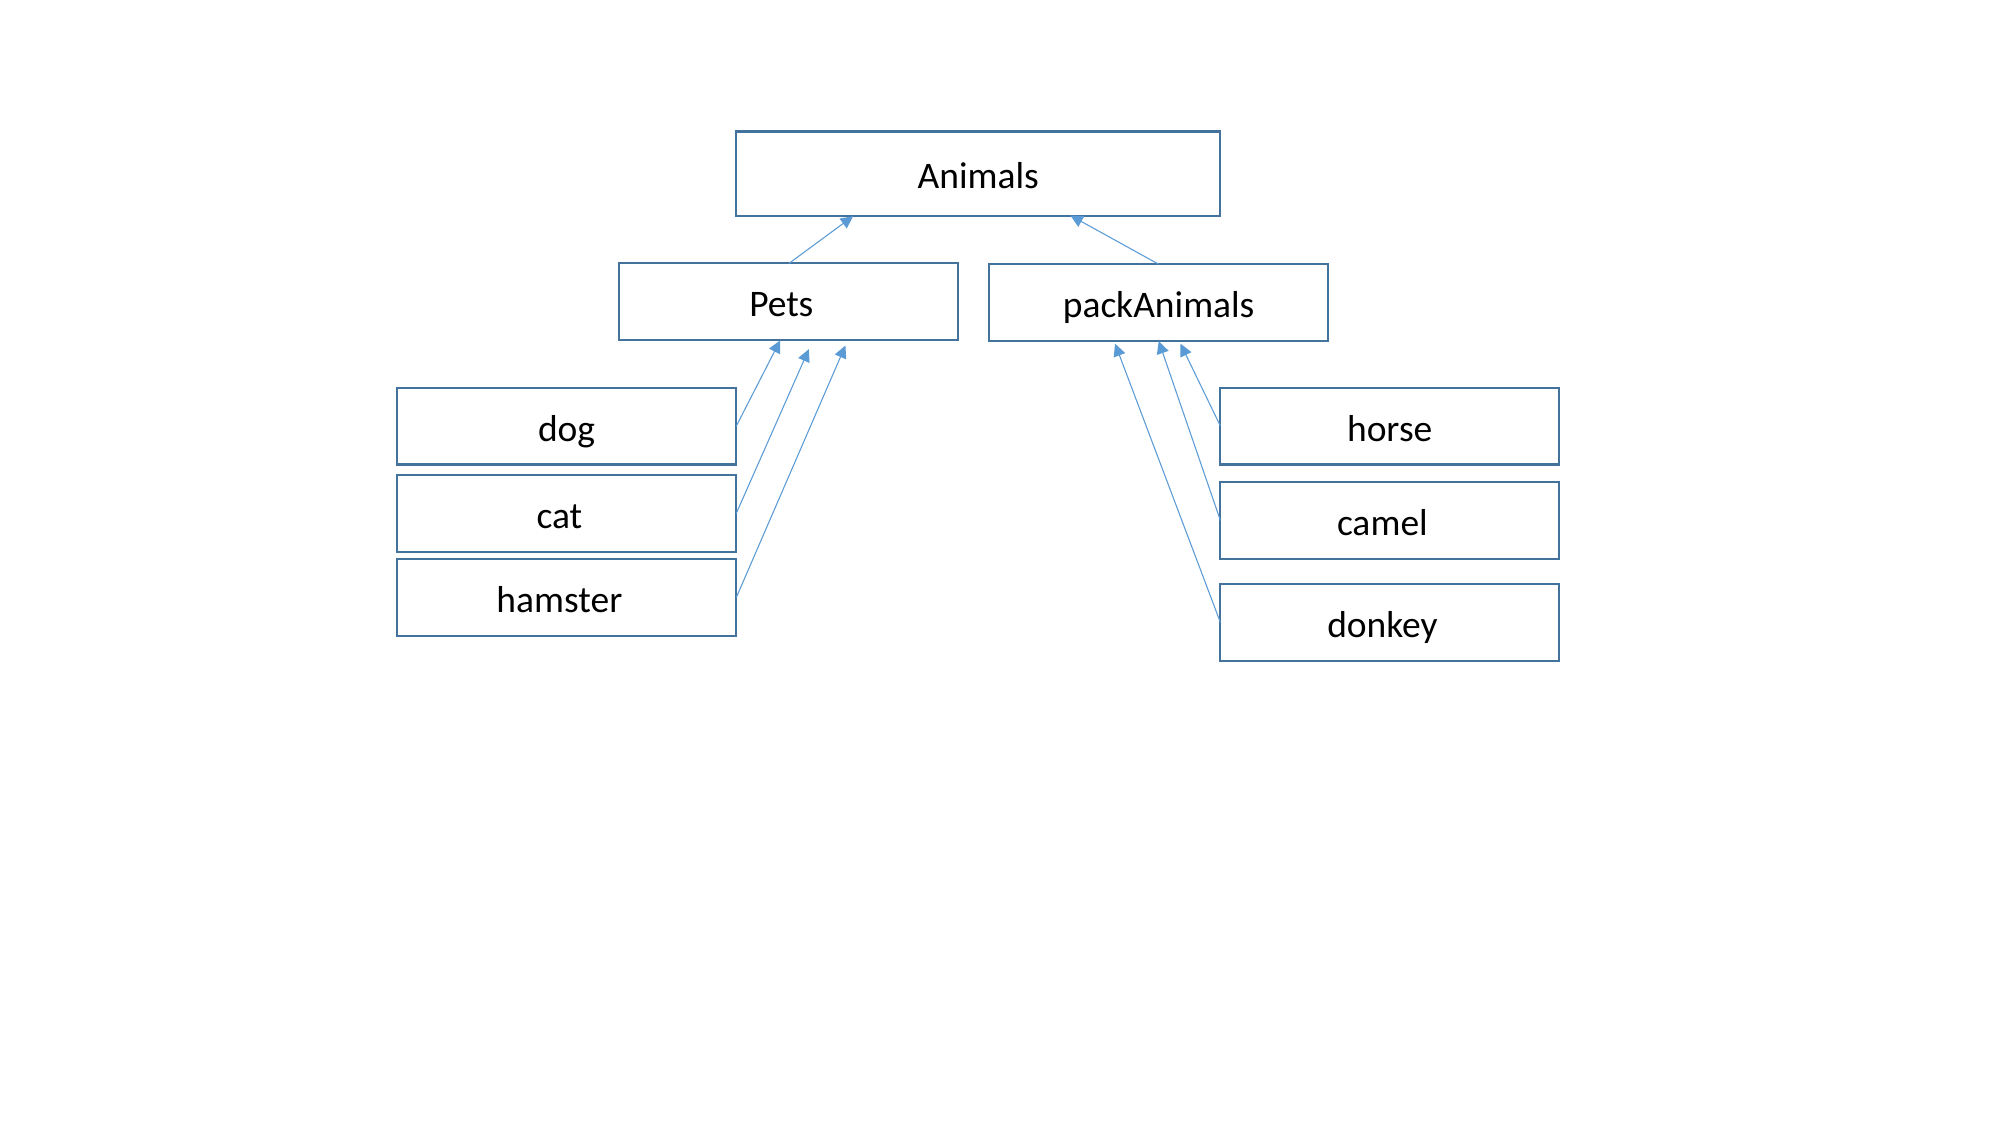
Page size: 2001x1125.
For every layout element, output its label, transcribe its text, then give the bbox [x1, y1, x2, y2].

text_box hamsters [396, 558, 737, 637]
text_box horse [1221, 387, 1560, 466]
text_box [1114, 343, 1221, 623]
text_box packAnimals [988, 263, 1329, 342]
text_box camels [1221, 481, 1560, 560]
text_box cats [396, 474, 736, 553]
text_box donkeys [1219, 583, 1560, 662]
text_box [736, 340, 781, 345]
text_box Animals [735, 130, 1221, 217]
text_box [736, 345, 846, 598]
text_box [1070, 215, 1159, 265]
text_box Petss [618, 262, 959, 341]
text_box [788, 216, 854, 264]
text_box dog [396, 387, 736, 466]
